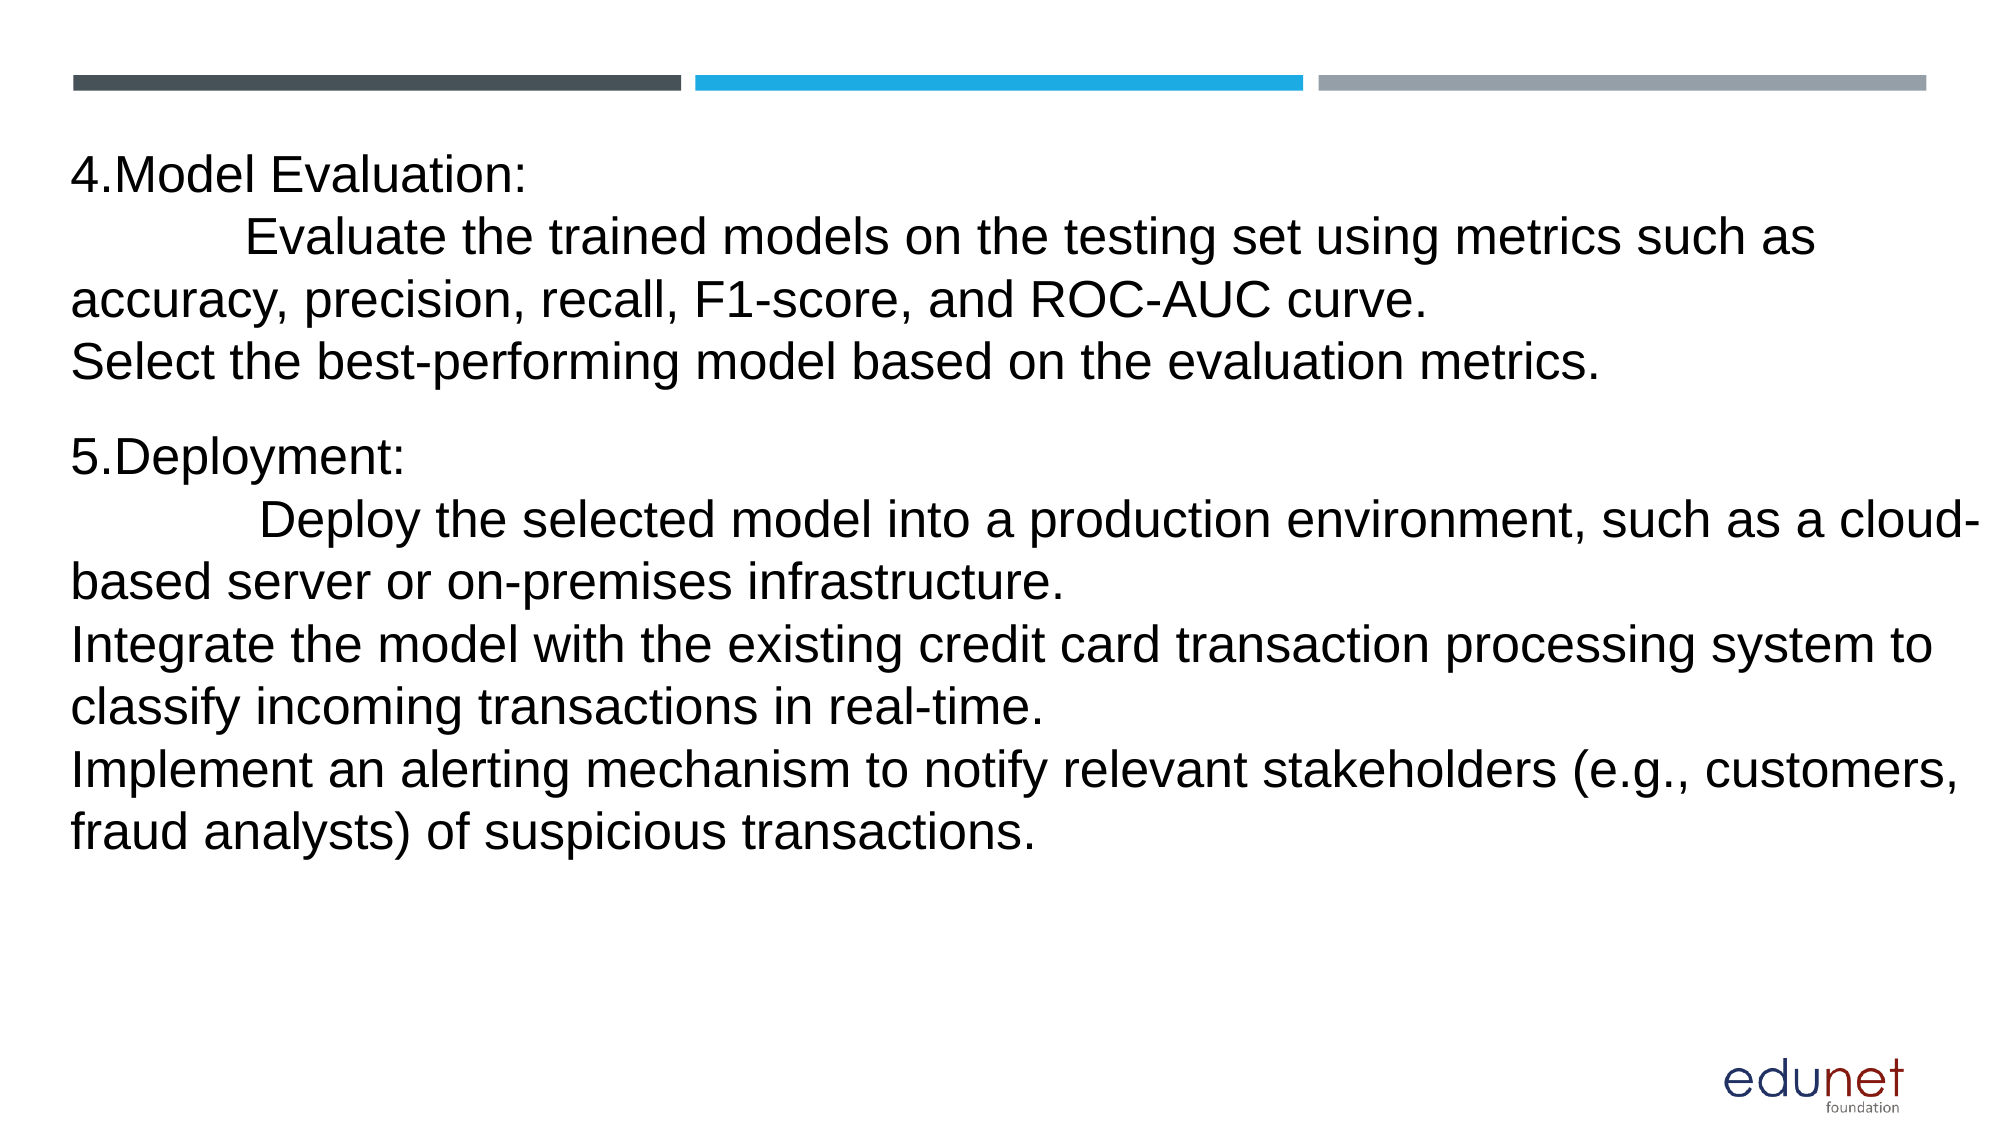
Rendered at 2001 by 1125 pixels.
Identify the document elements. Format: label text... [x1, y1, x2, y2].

text_box 4.Model Evaluation: Evaluate the trained models on the testing set using metrics such as accuracy, precision, recall, F1-score, and ROC-AUC curve. Select the best-performing model based on the evaluation metrics. [55, 125, 2000, 405]
text_box 5.Deployment: Deploy the selected model into a production environment, such as a cloud-based server or on-premises infrastructure. Integrate the model with the existing credit card transaction processing system to classify incoming transactions in real-time. Implement an alerting mechanism to notify relevant stakeholders (e.g., customers, fraud analysts) of suspicious transactions. [55, 407, 2000, 876]
picture [1724, 1057, 1904, 1113]
